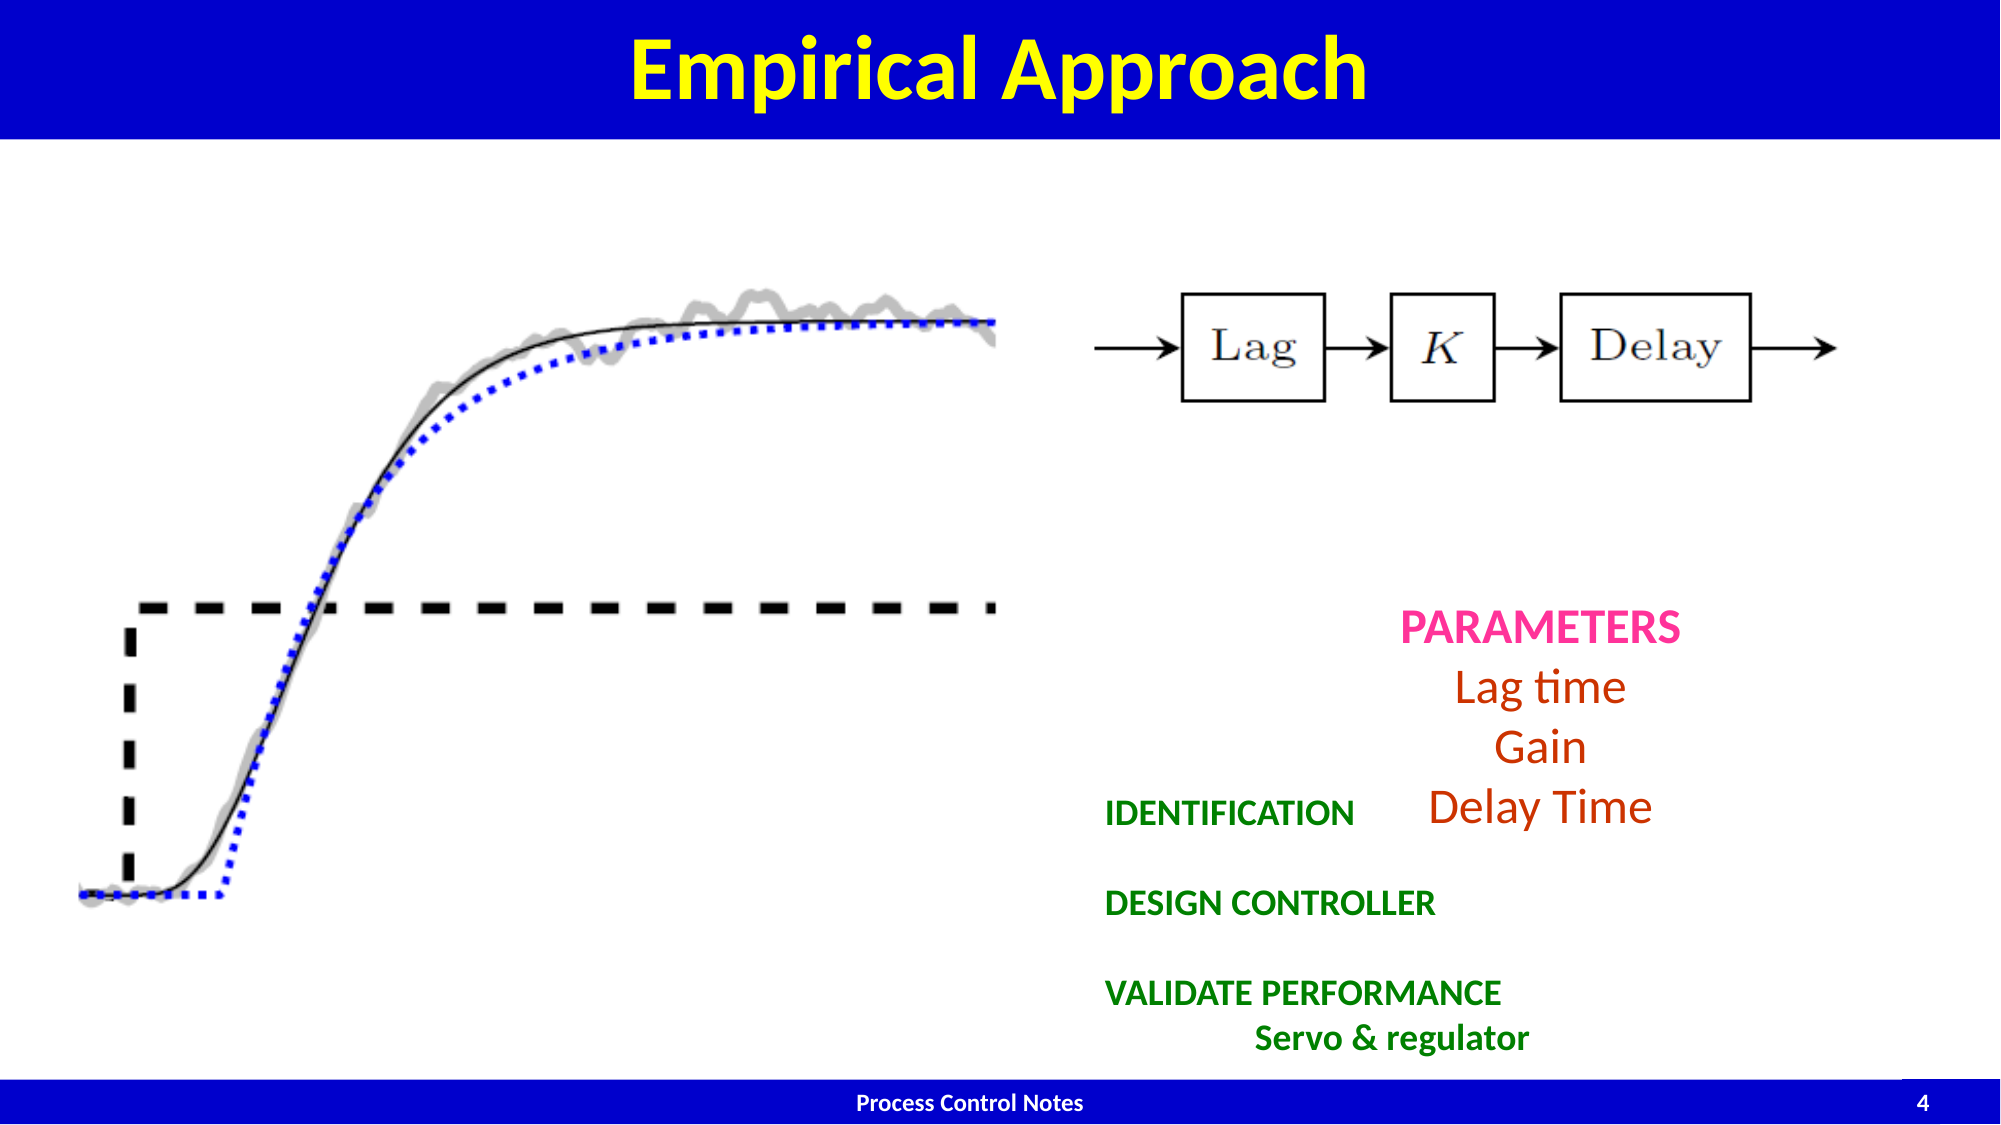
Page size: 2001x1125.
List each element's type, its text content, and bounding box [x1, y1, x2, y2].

picture [5, 271, 1021, 914]
text_box PARAMETERS Lag time Gain Delay Time [1385, 586, 1697, 842]
text_box IDENTIFICATION DESIGN CONTROLLER VALIDATE PERFORMANCE Servo & regulator [1090, 780, 1546, 1065]
title Empirical Approach [0, 0, 2000, 140]
picture [1067, 242, 1846, 460]
